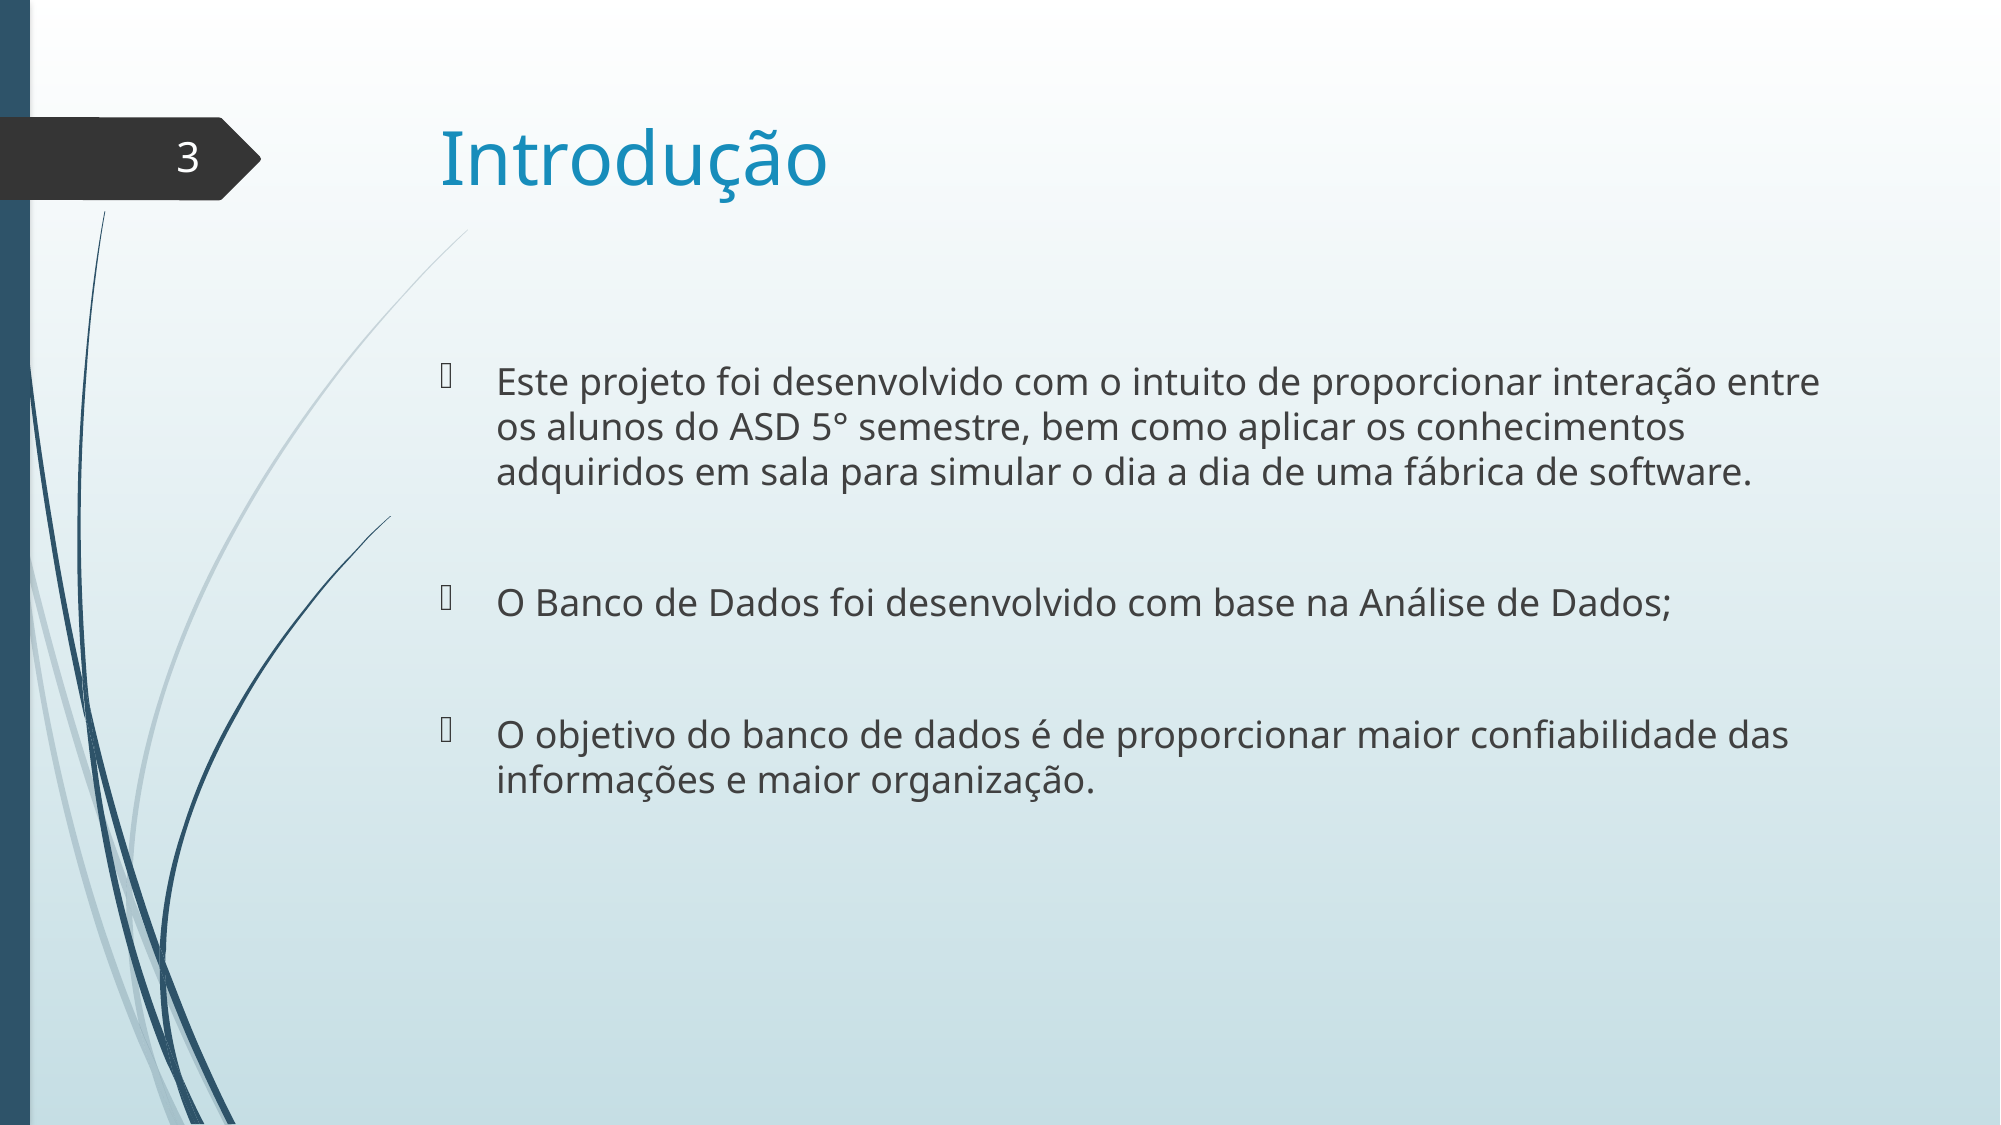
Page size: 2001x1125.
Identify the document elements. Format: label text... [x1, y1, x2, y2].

slide_number 3 [87, 129, 216, 190]
title Introdução [425, 102, 1888, 313]
list Este projeto foi desenvolvido com o intuito de proporcionar interação entre os alunos do ASD 5° semestre, bem como aplicar os conhecimentos adquiridos em sala para simular o dia a dia de uma fábrica de software. O Banco de Dados foi desenvolvido com base na Análise de Dados; O objetivo do banco de dados é de proporcionar maior confiabilidade das informações e maior organização. [424, 350, 1874, 958]
